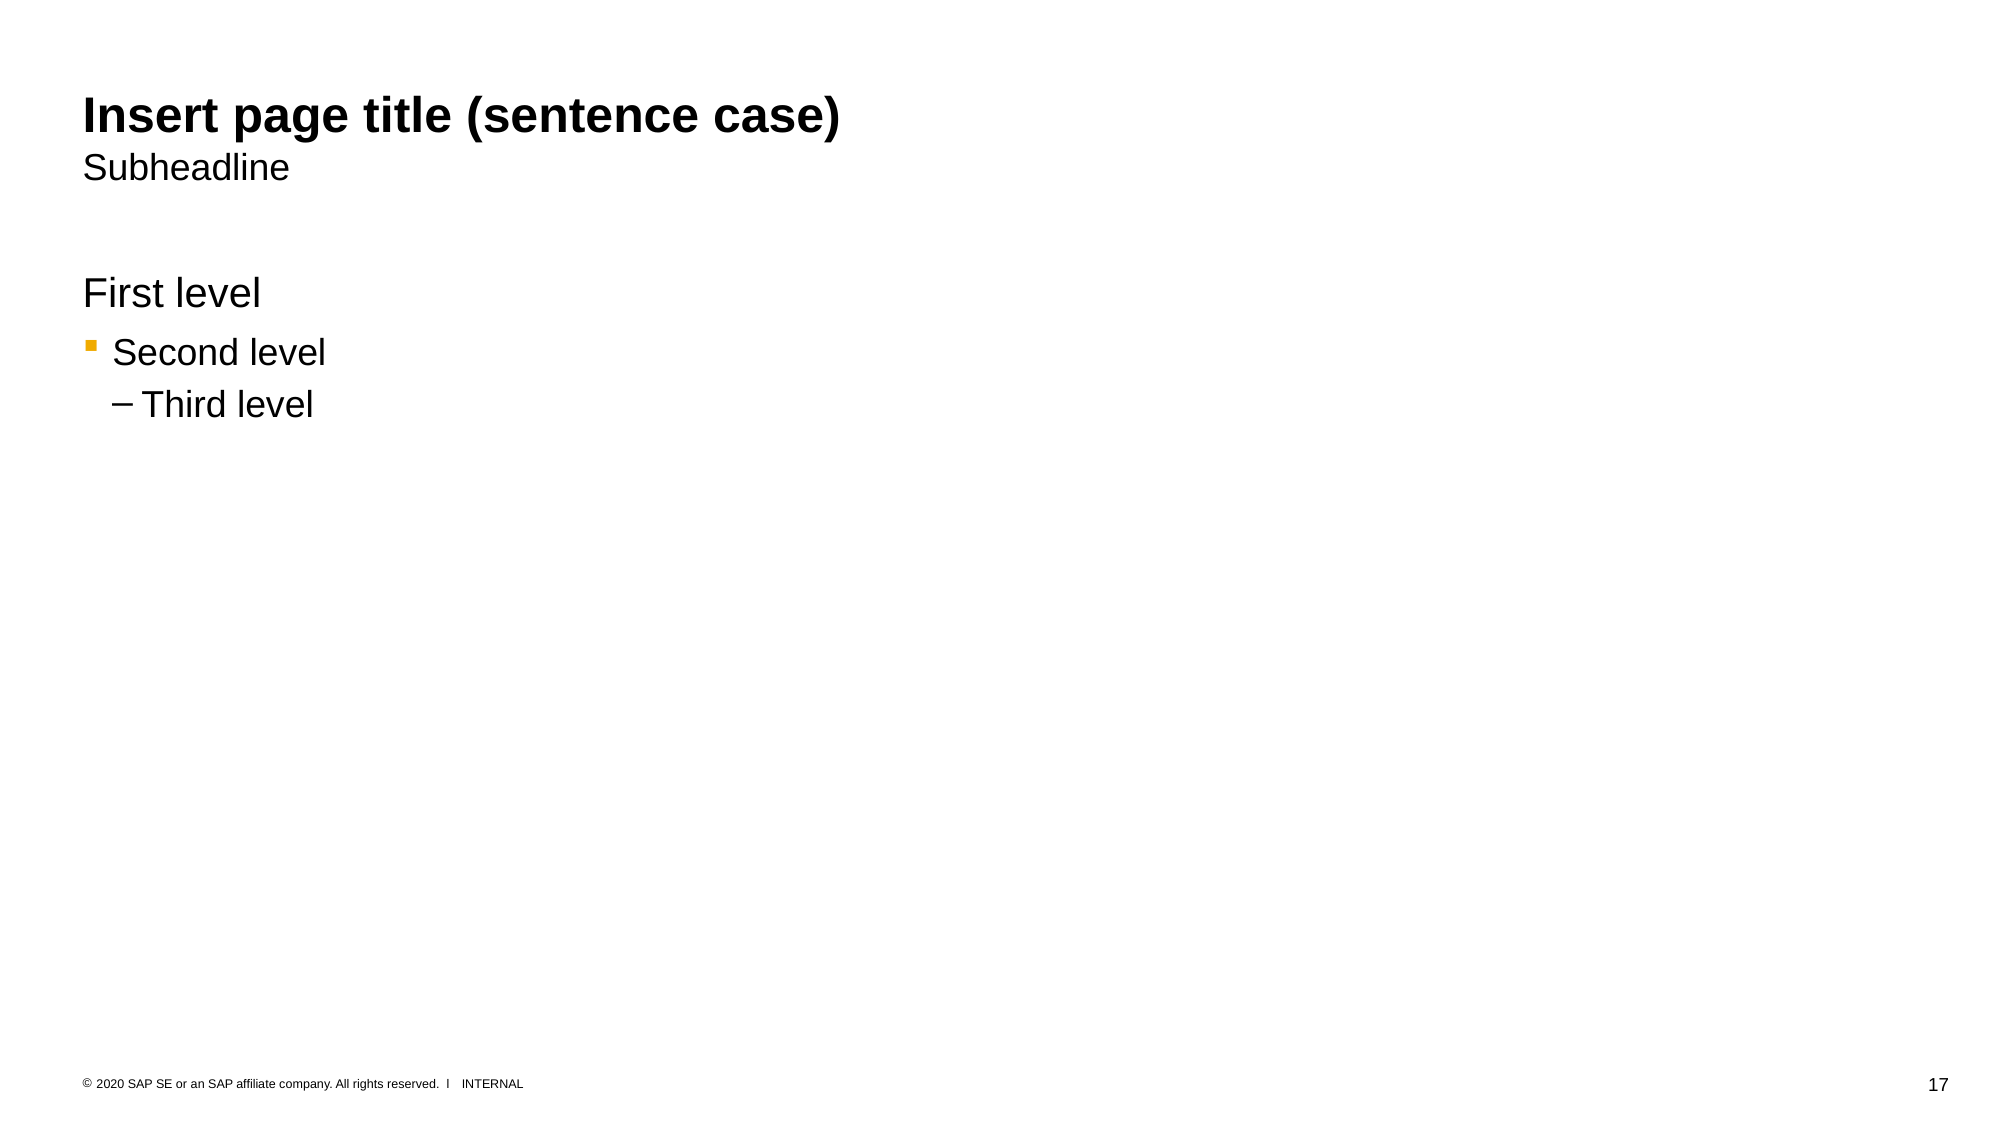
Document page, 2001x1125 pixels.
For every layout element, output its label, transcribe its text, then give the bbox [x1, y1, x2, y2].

title Insert page title (sentence case) Subheadline [82, 82, 1918, 189]
list First level Second level Third level [82, 265, 1918, 1040]
